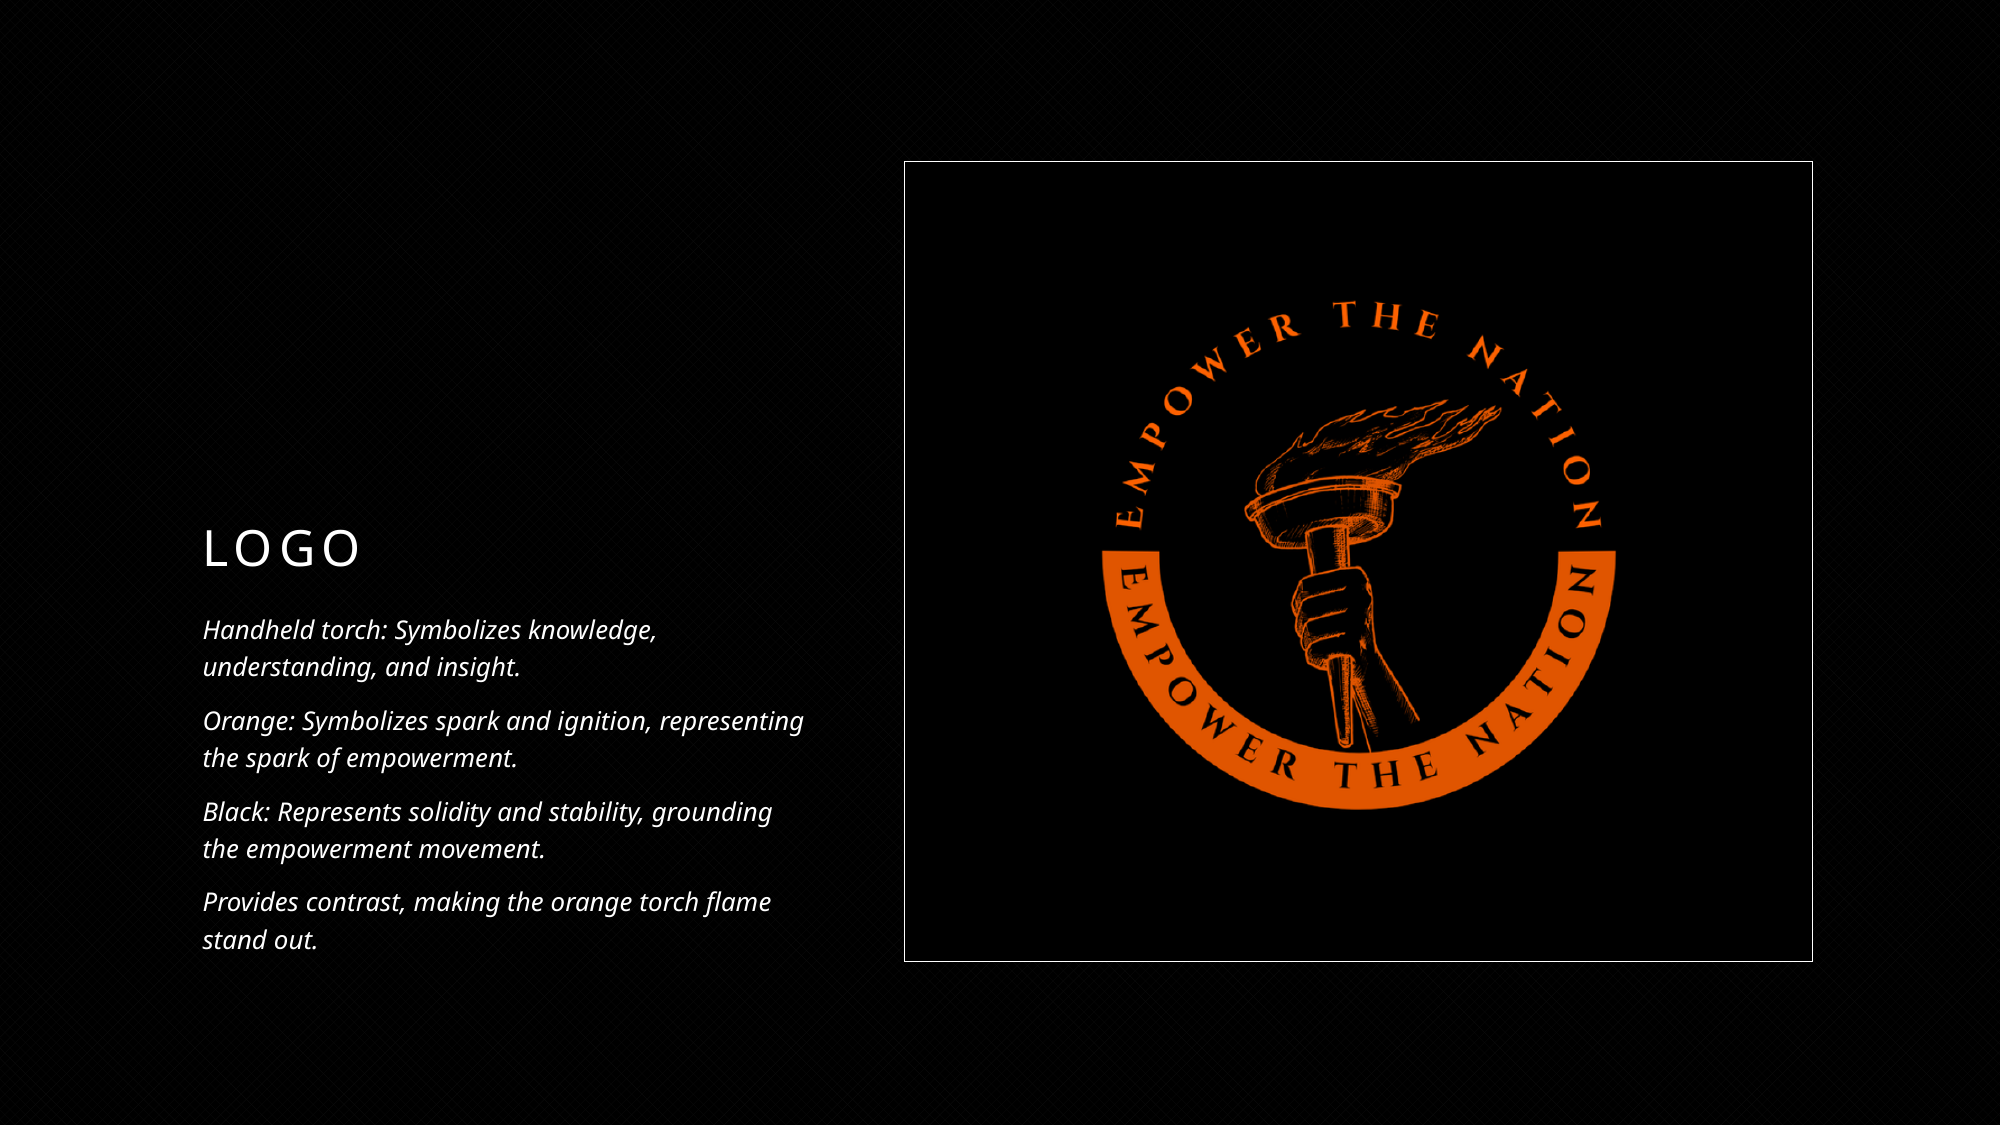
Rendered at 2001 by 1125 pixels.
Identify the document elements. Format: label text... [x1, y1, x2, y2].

picture [904, 161, 1813, 962]
title Logo [187, 262, 833, 584]
list Handheld torch: Symbolizes knowledge, understanding, and insight. Orange: Symbolizes spark and ignition, representing the spark of empowerment. Black: Represents solidity and stability, grounding the empowerment movement. Provides contrast, making the orange torch flame stand out. [187, 600, 833, 963]
